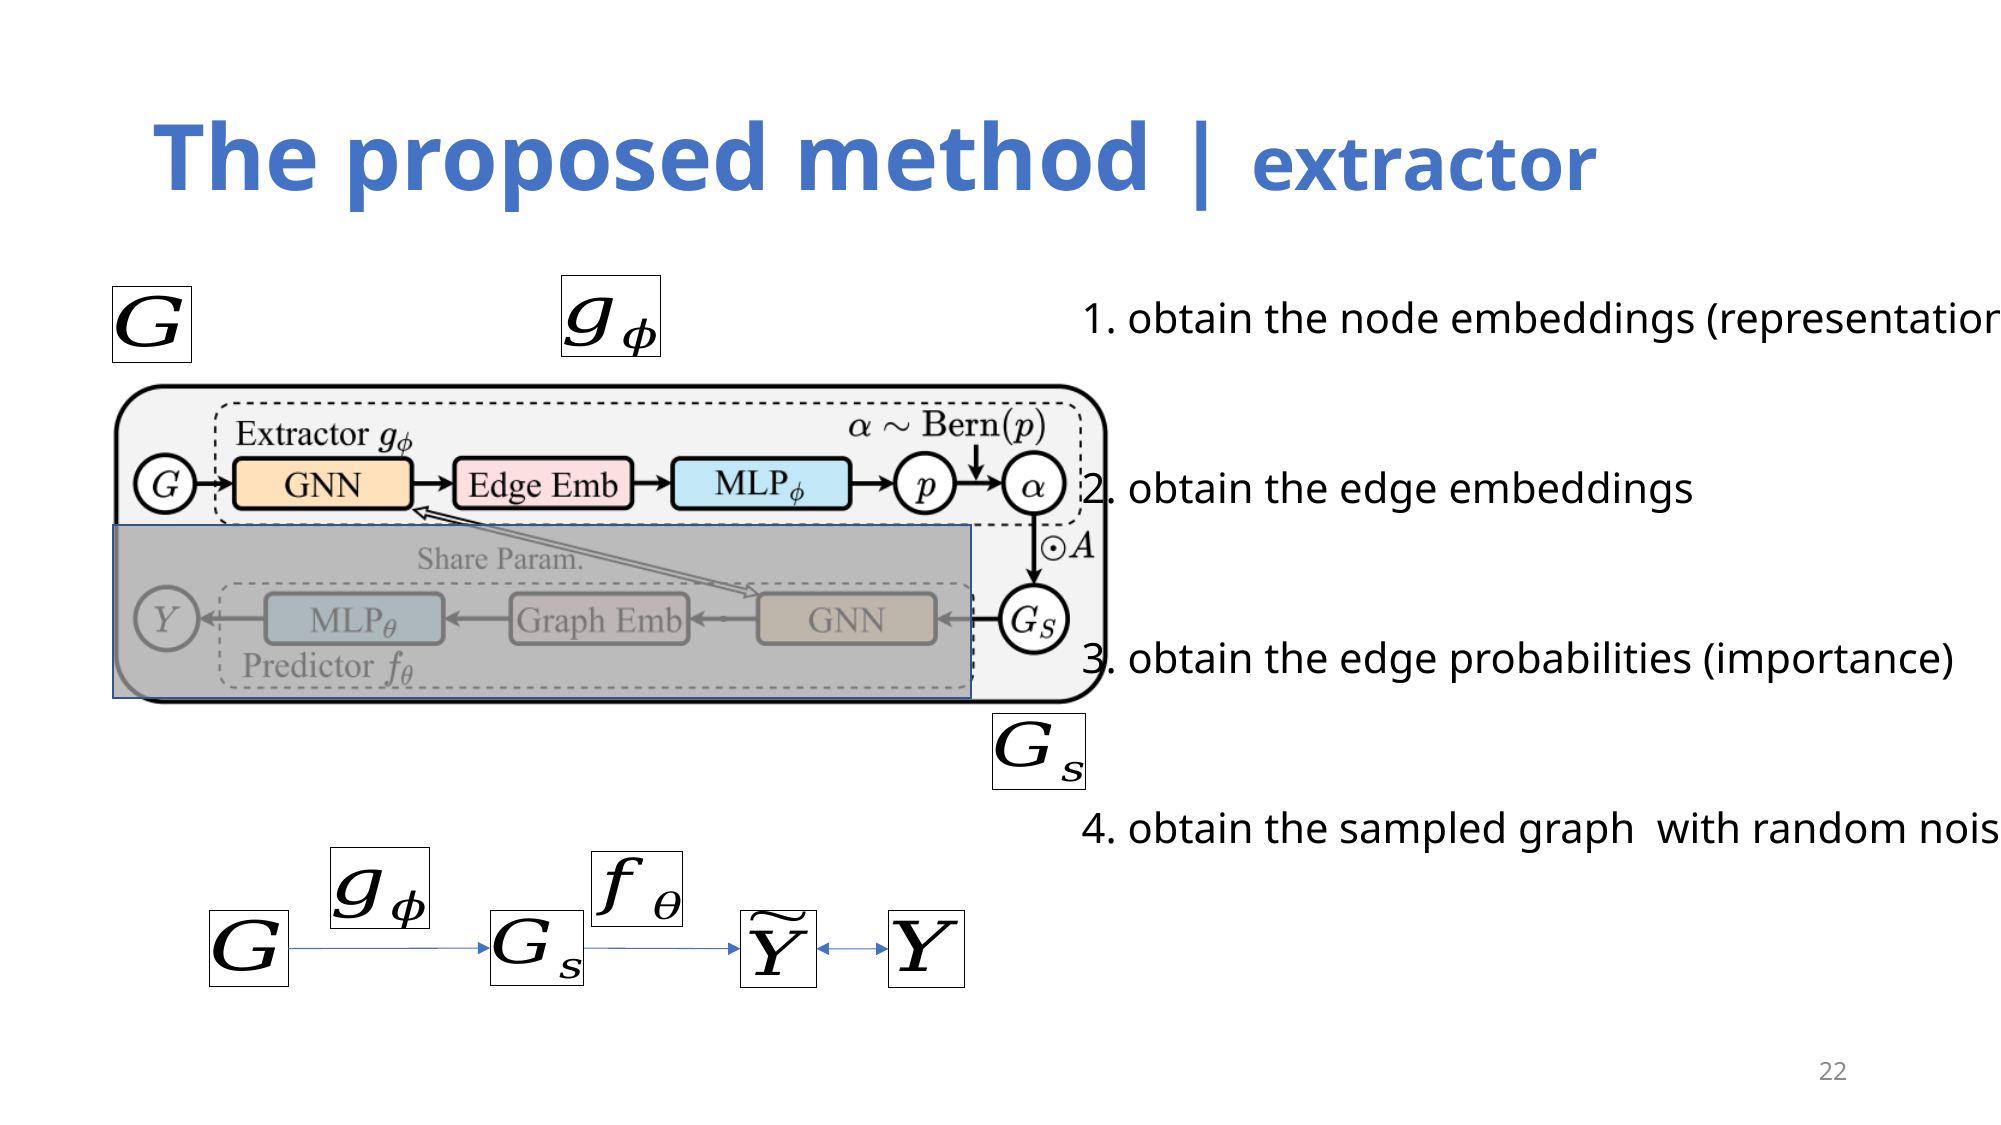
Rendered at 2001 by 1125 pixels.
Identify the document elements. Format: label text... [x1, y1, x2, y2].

picture [104, 373, 1118, 717]
slide_number 22 [1412, 1042, 1863, 1103]
title The proposed method | extractor [137, 52, 1863, 270]
